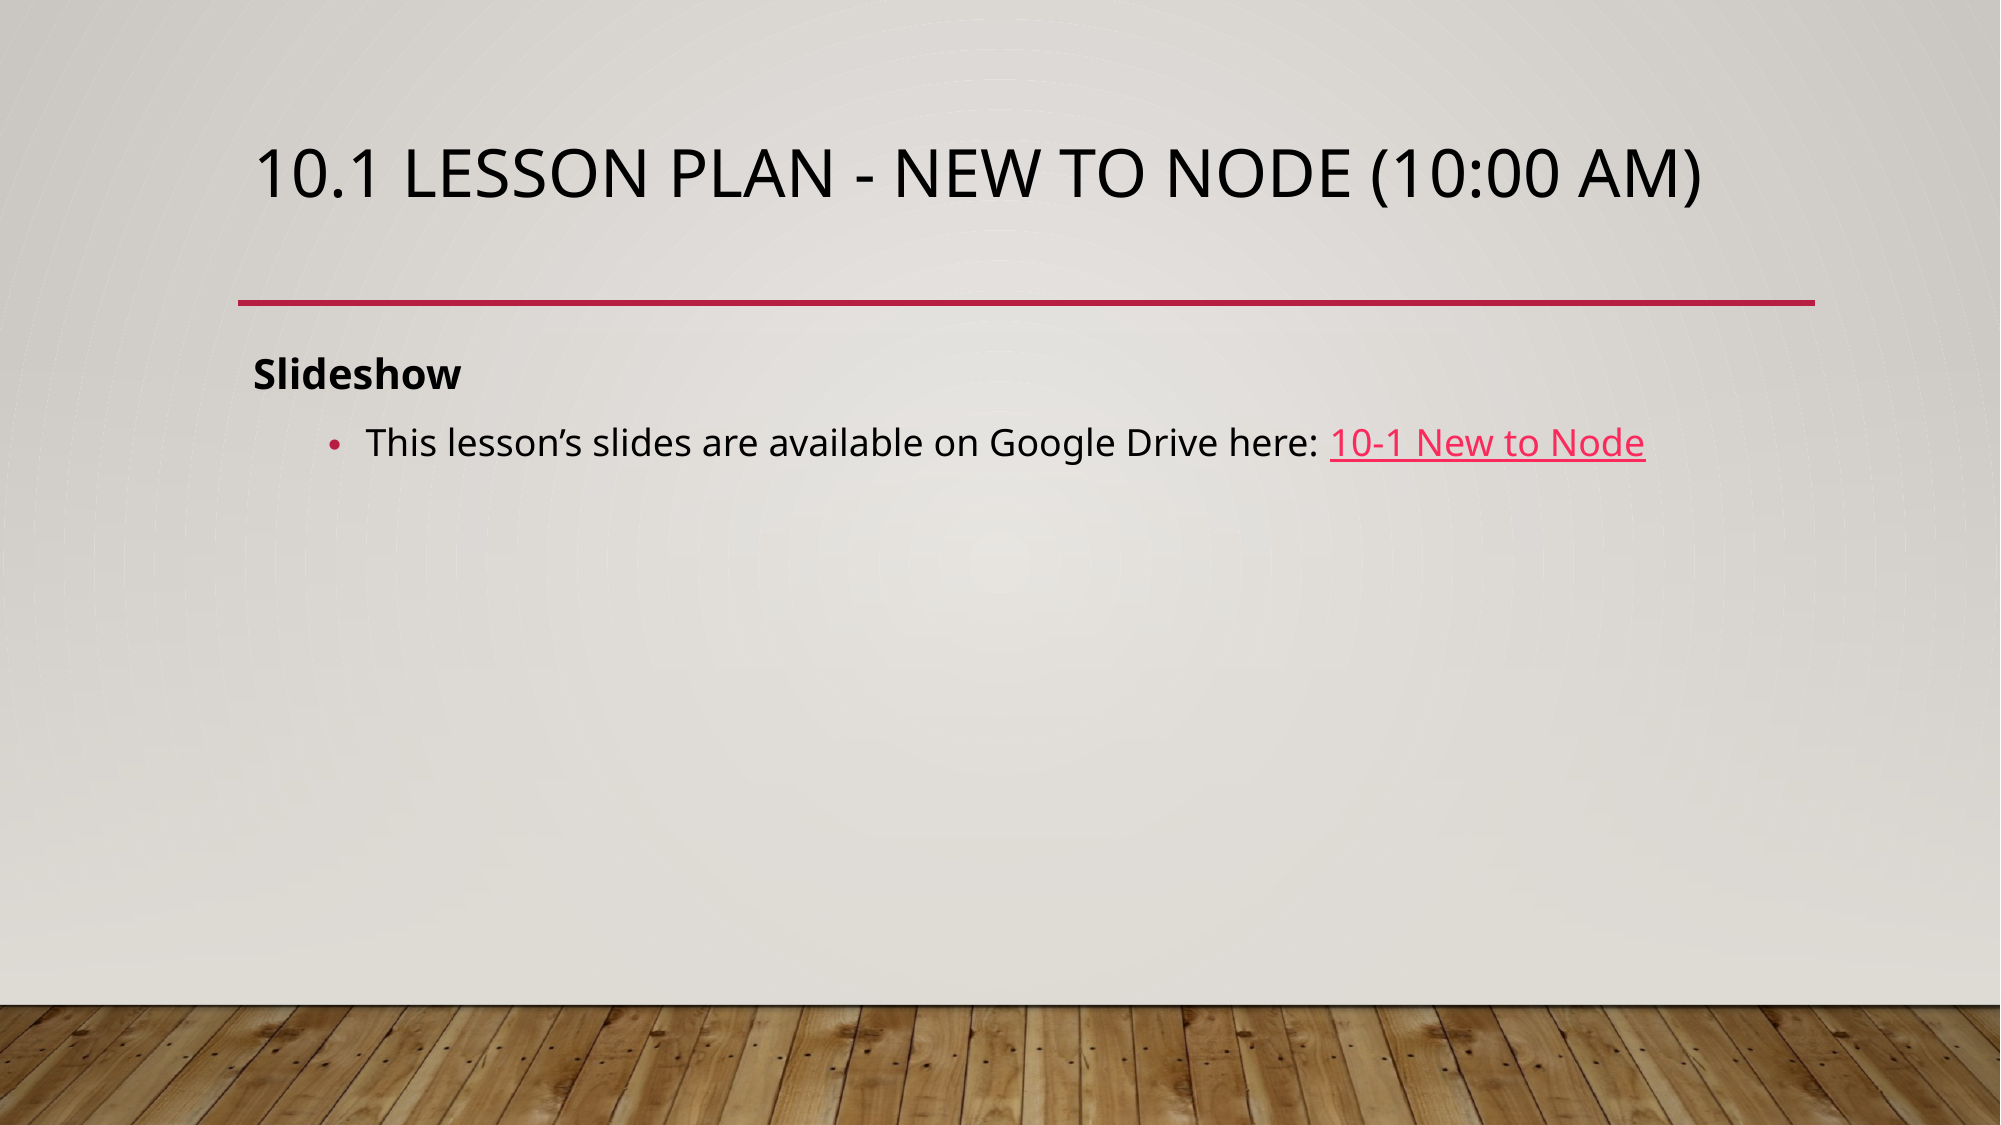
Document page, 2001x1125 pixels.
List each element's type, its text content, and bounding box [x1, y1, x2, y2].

list Slideshow This lesson’s slides are available on Google Drive here: 10-1 New to Node [238, 330, 1814, 897]
picture [0, 1005, 2000, 1125]
title 10.1 Lesson Plan - New to Node (10:00 AM) [238, 131, 1814, 305]
